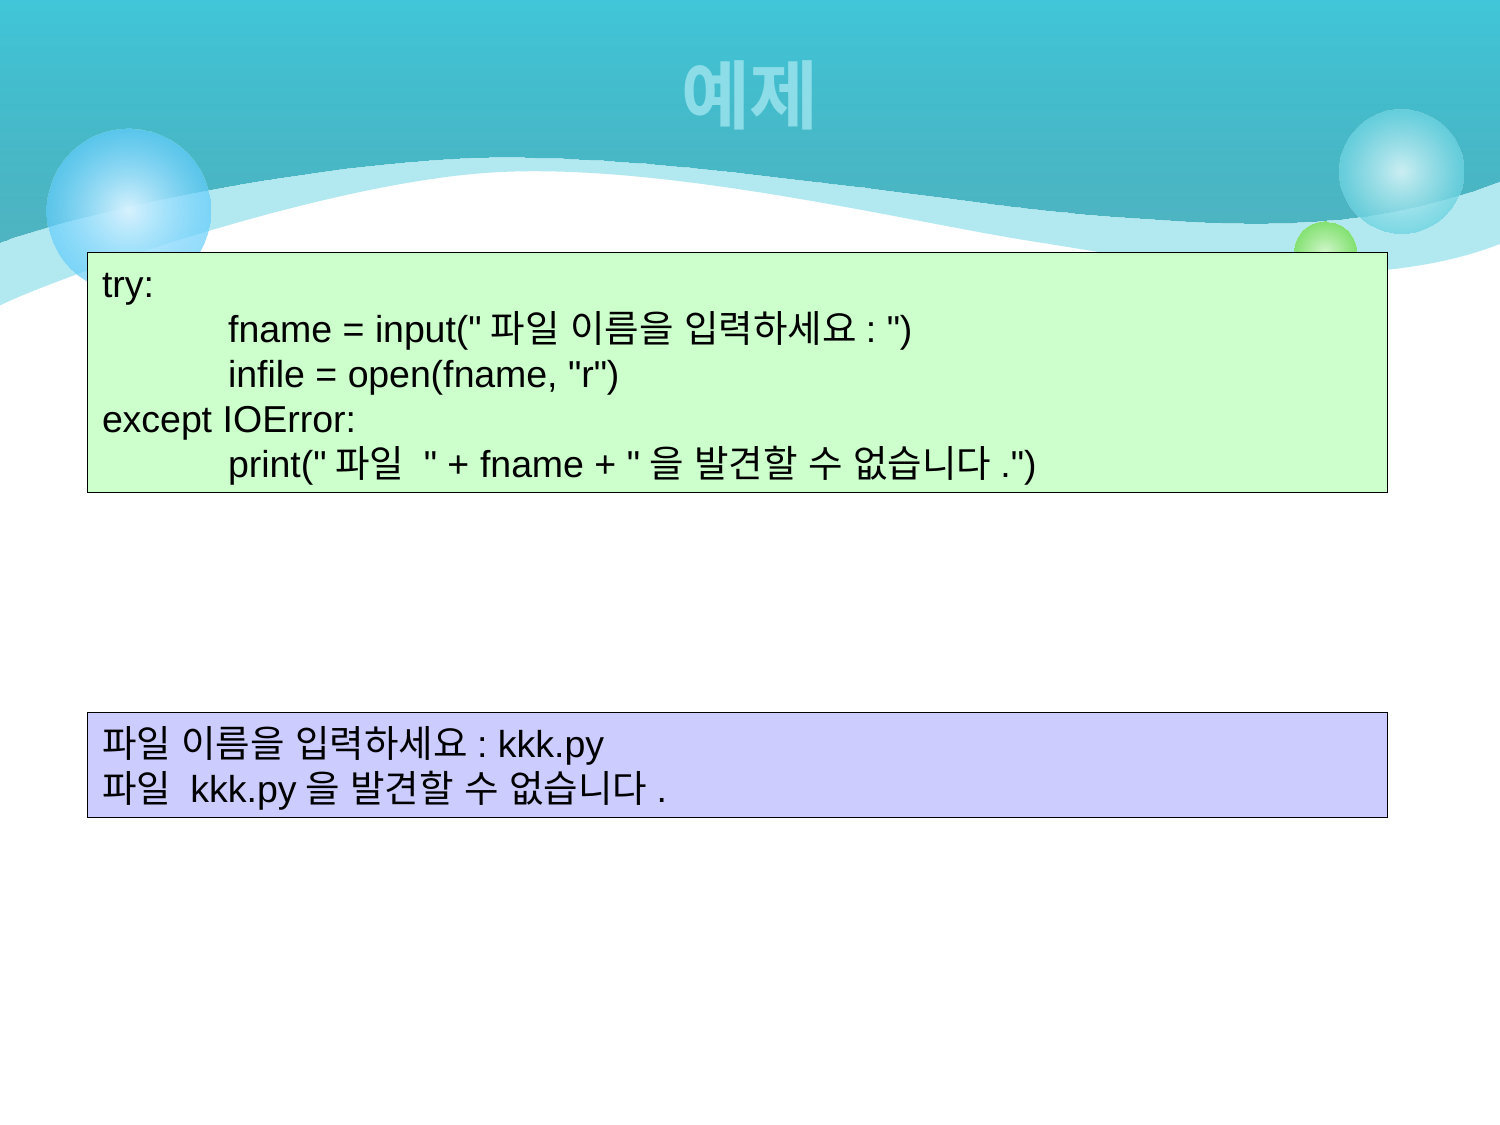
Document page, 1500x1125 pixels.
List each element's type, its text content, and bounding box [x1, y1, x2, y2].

text_box 파일 이름을 입력하세요: kkk.py 파일 kkk.py을 발견할 수 없습니다. [87, 712, 1388, 818]
title 예제 [75, 0, 1425, 188]
text_box try: fname = input("파일 이름을 입력하세요: ") infile = open(fname, "r") except IOError: print("파일 " + fname + "을 발견할 수 없습니다.") [87, 252, 1388, 493]
